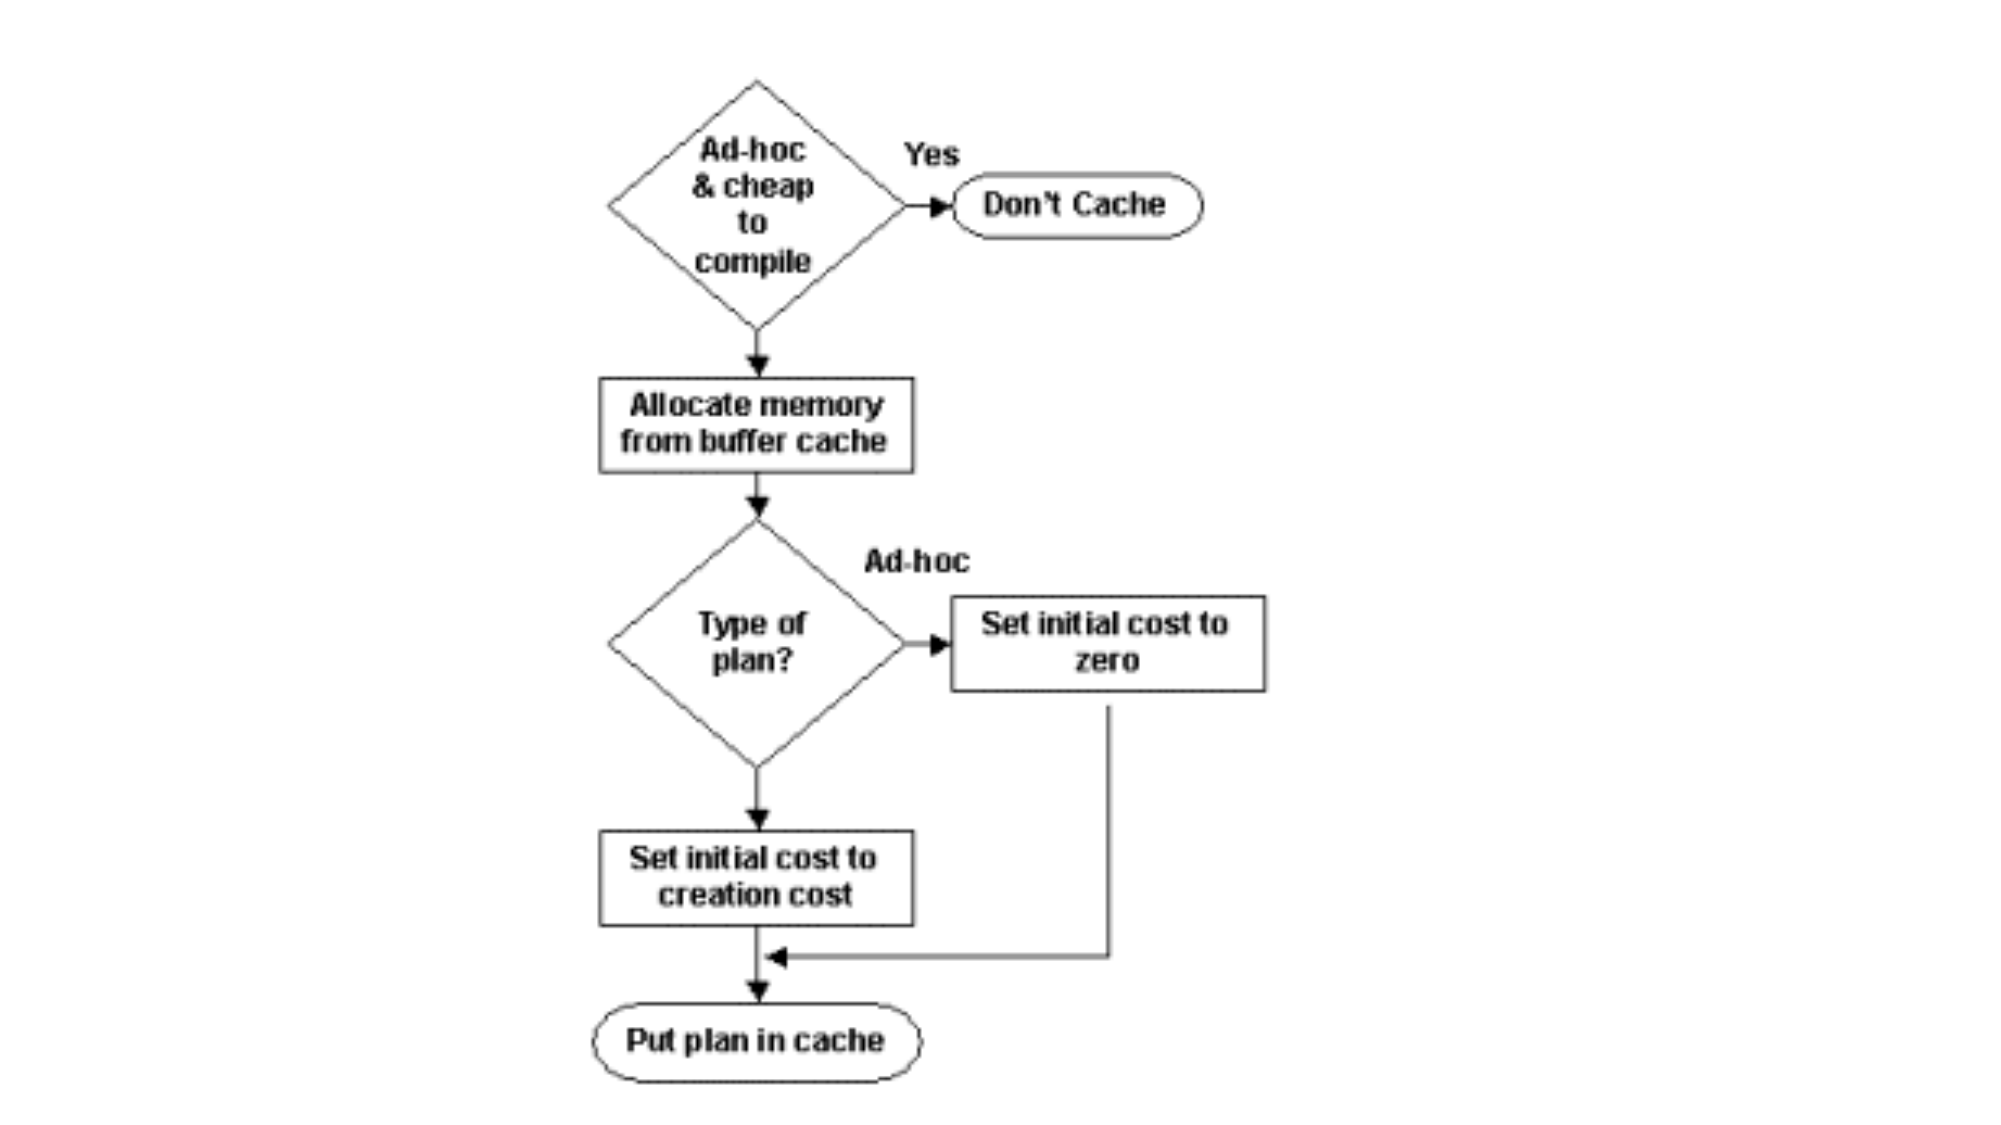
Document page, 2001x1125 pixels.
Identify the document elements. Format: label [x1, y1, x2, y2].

picture [583, 75, 1280, 1101]
